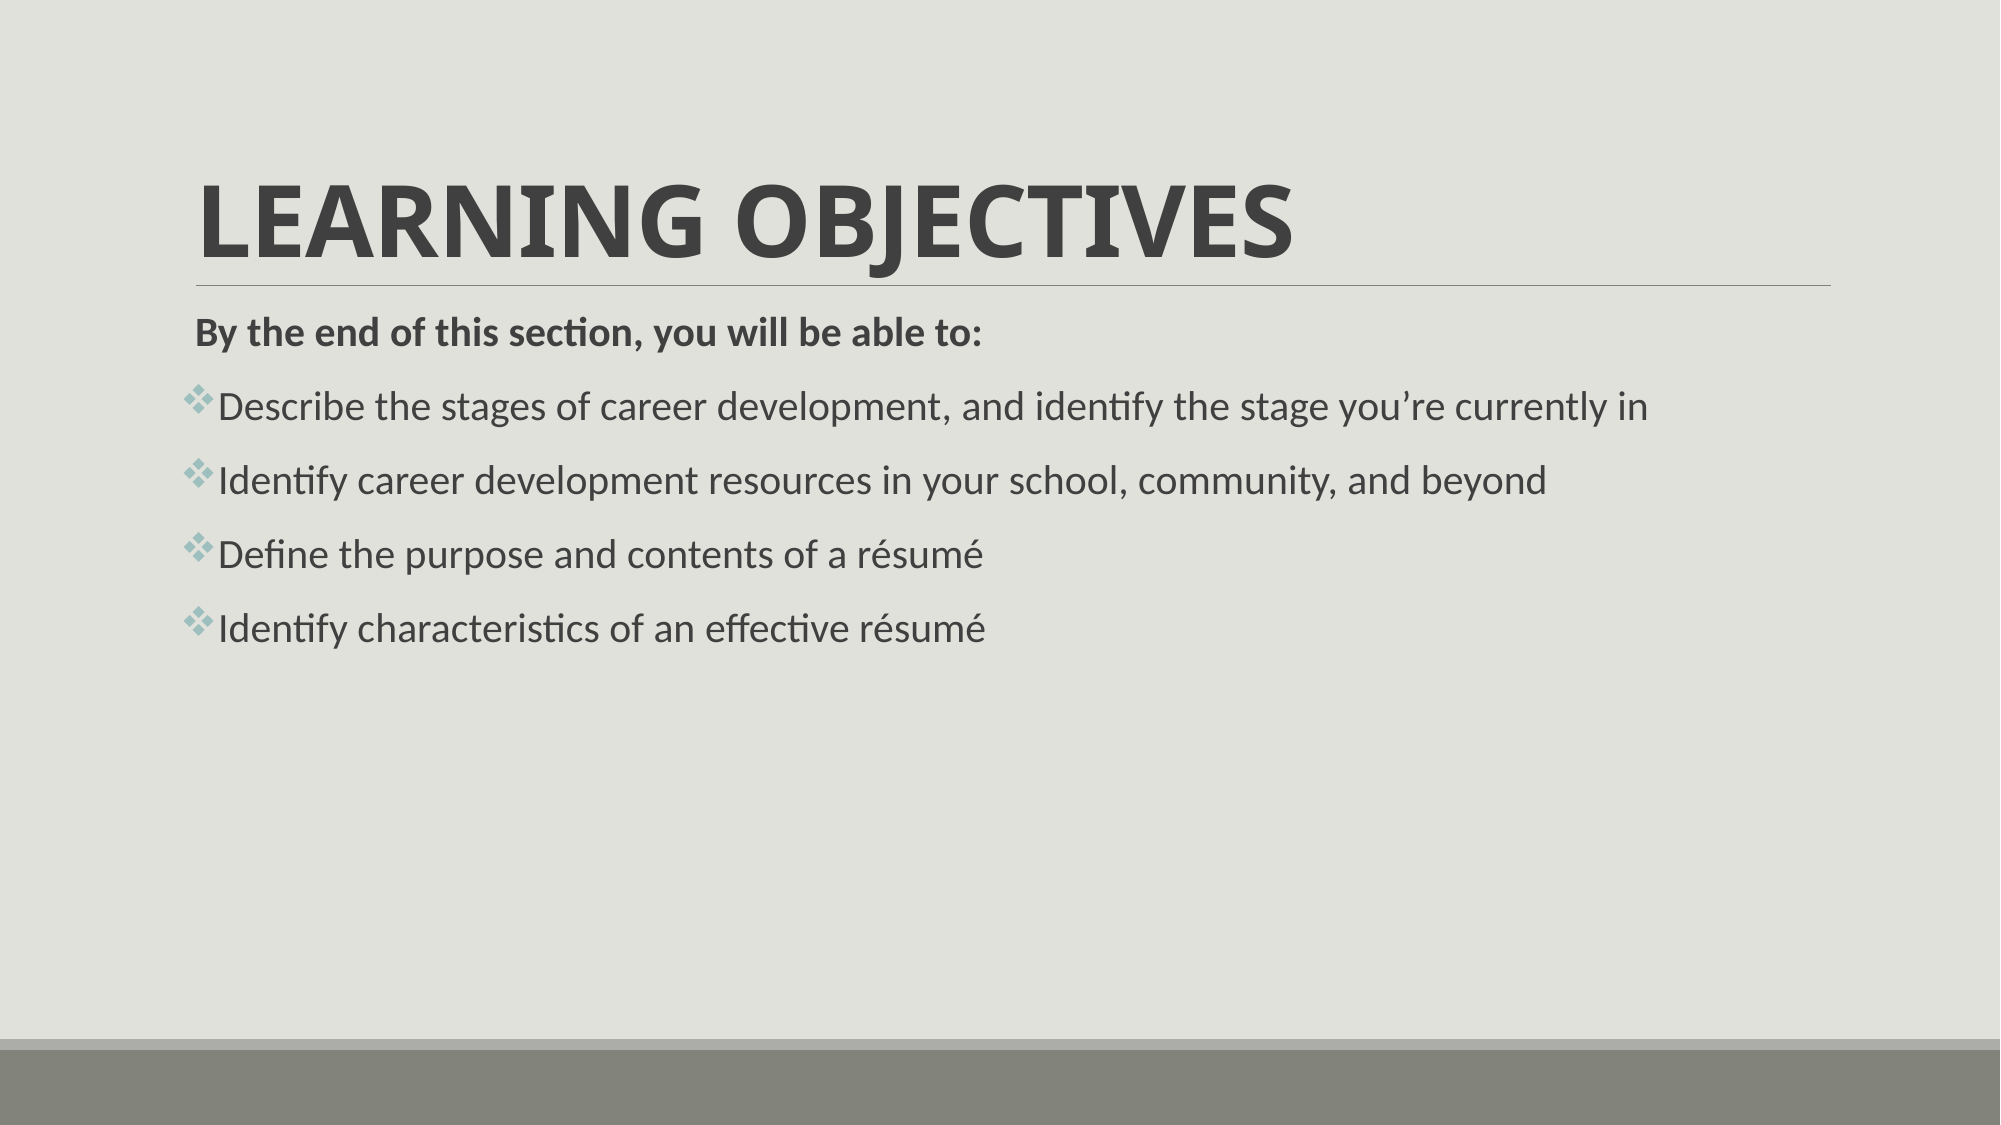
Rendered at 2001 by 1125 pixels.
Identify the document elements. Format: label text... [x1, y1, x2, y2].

title LEARNING OBJECTIVES [180, 47, 1830, 285]
list By the end of this section, you will be able to: Describe the stages of career development, and identify the stage you’re currently in Identify career development resources in your school, community, and beyond Define the purpose and contents of a résumé Identify characteristics of an effective résumé [180, 302, 1830, 963]
